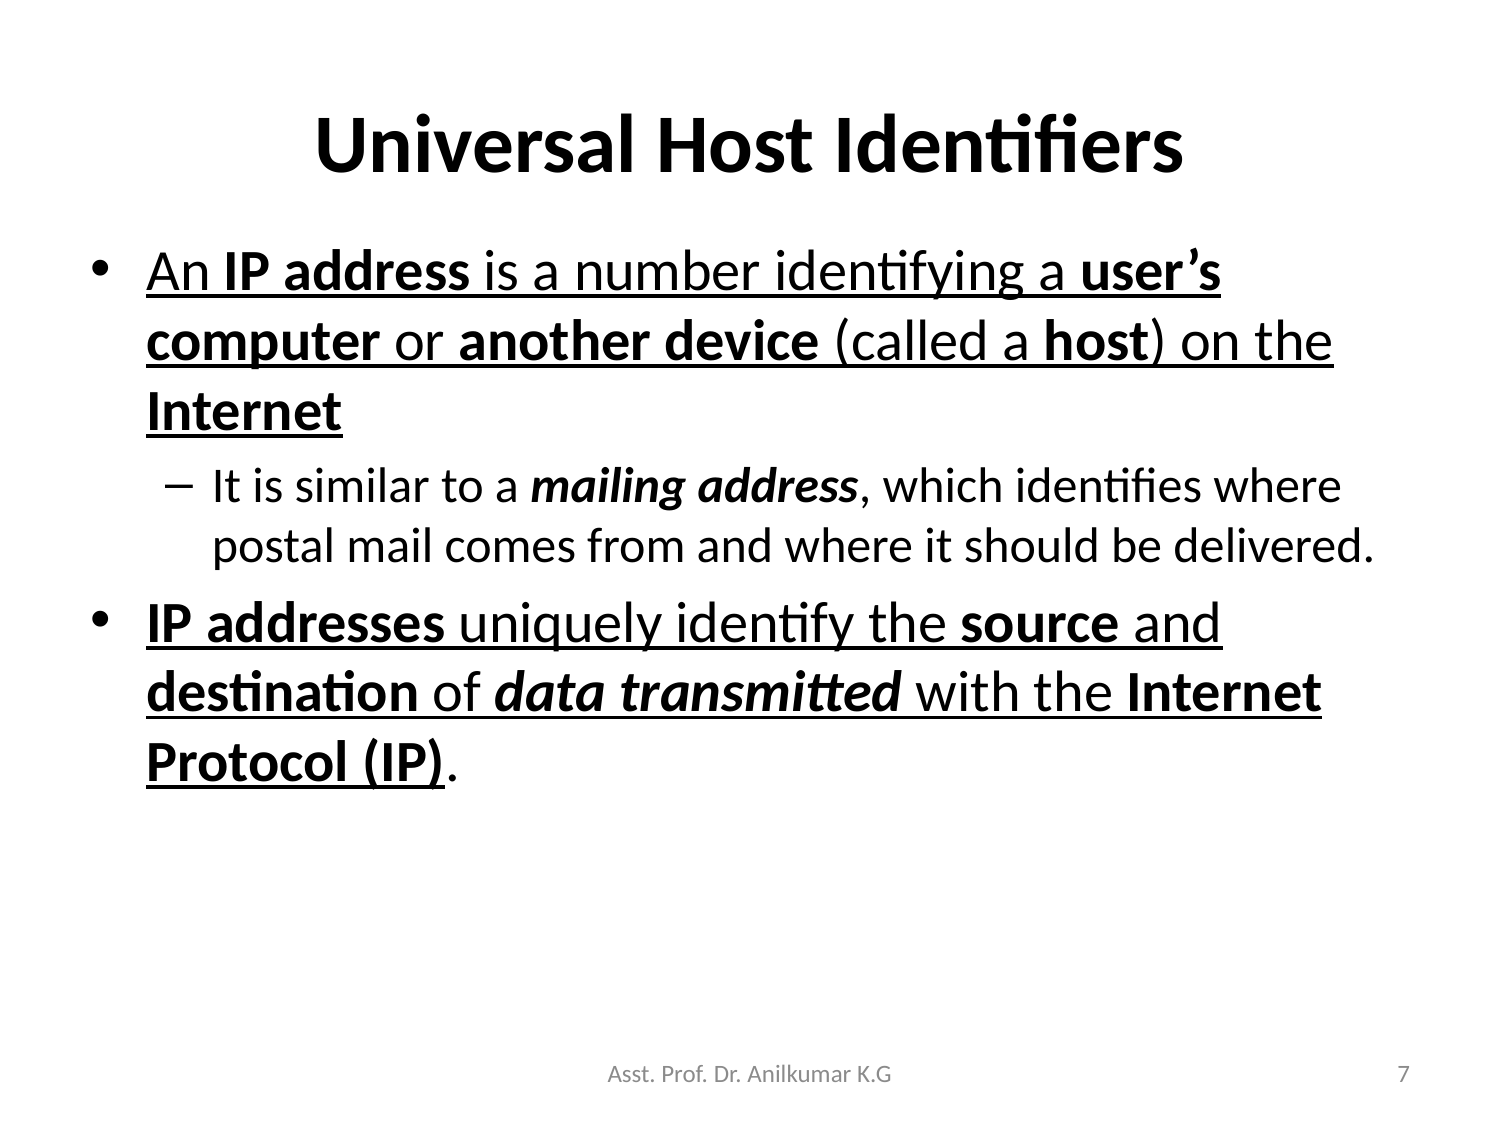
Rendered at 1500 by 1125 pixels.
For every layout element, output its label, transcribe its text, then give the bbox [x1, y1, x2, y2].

title Universal Host Identifiers [75, 45, 1425, 224]
list An IP address is a number identifying a user’s computer or another device (called a host) on the Internet It is similar to a mailing address, which identifies where postal mail comes from and where it should be delivered. IP addresses uniquely identify the source and destination of data transmitted with the Internet Protocol (IP). [75, 224, 1425, 968]
slide_number 7 [1074, 1042, 1425, 1103]
footer Asst. Prof. Dr. Anilkumar K.G [512, 1042, 988, 1103]
